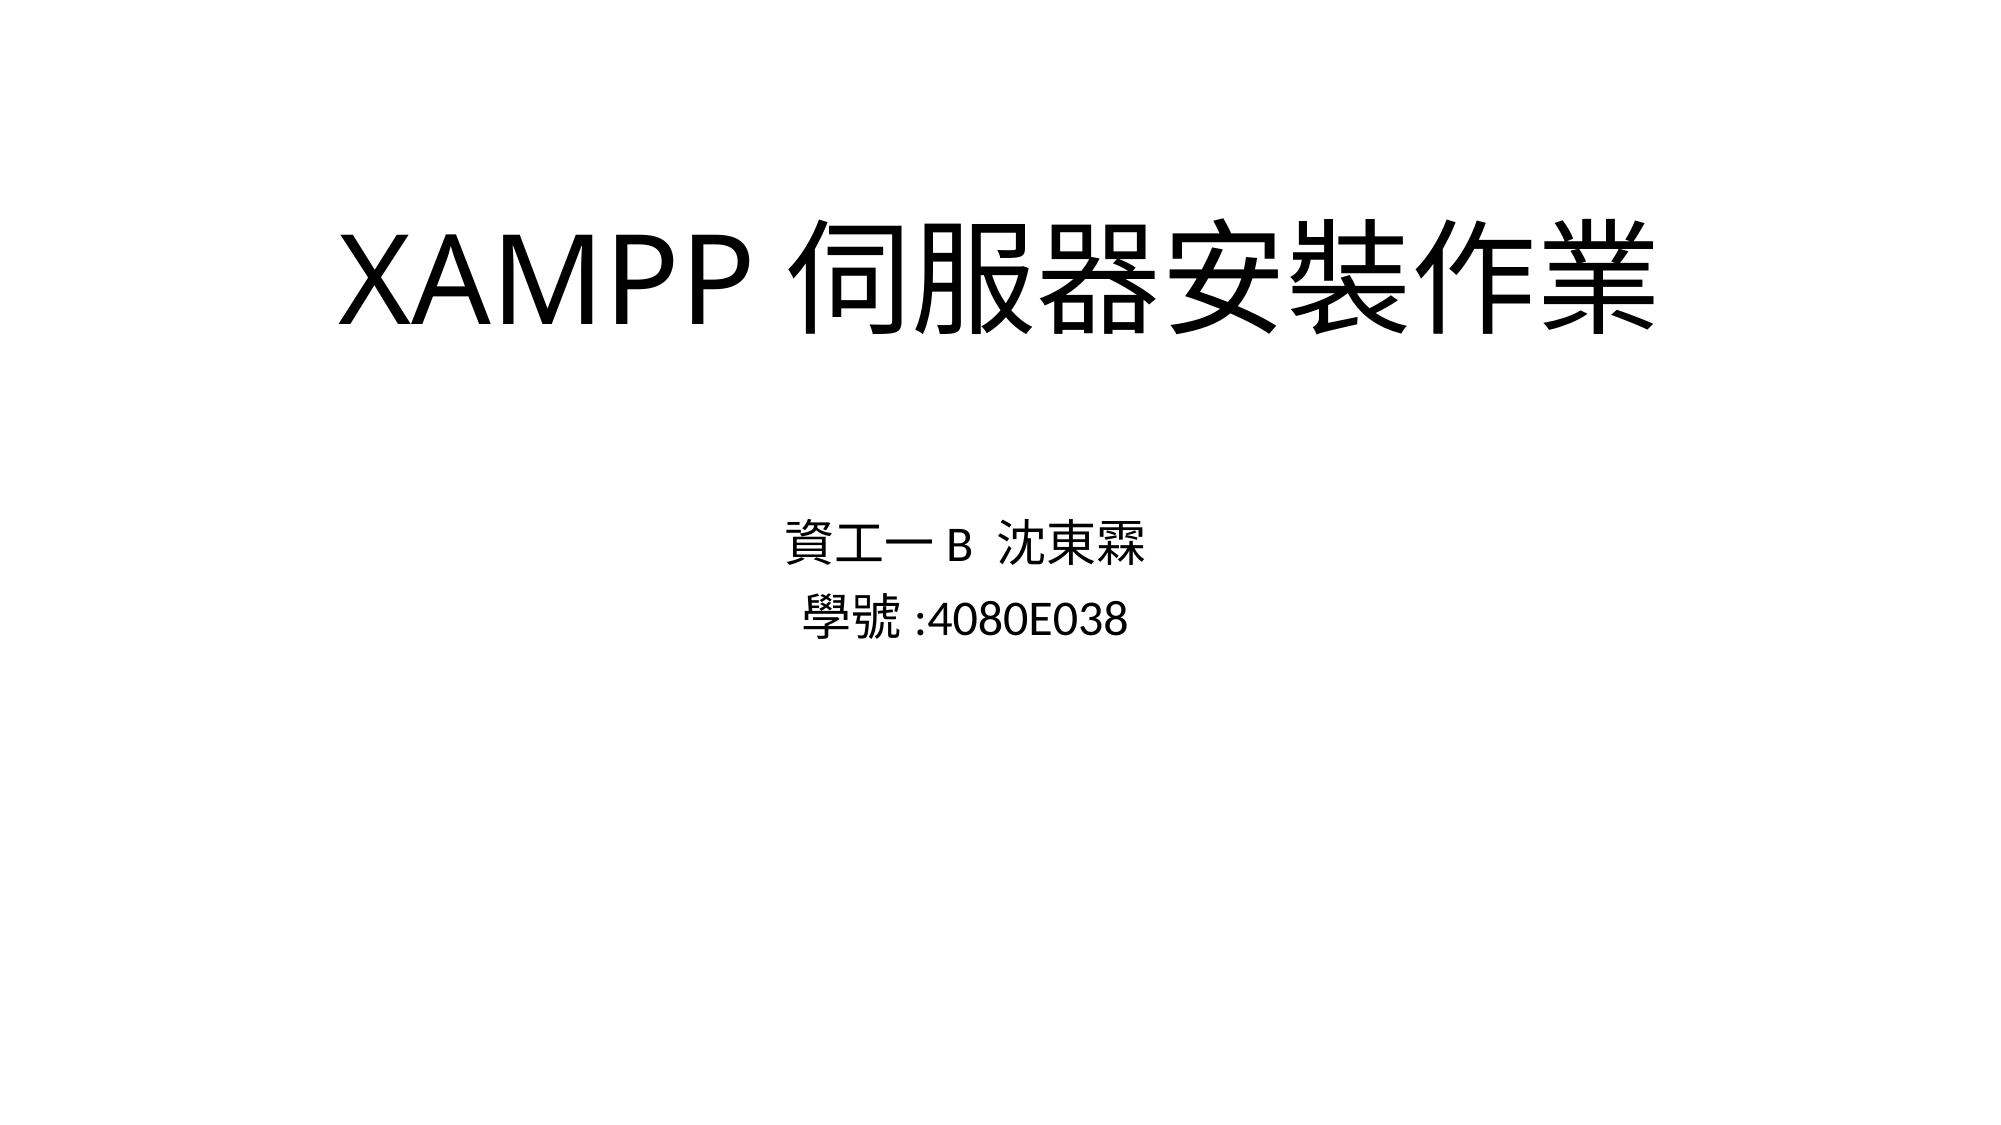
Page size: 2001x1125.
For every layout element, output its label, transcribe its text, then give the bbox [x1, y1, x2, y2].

subtitle 資工一B 沈東霖 學號:4080E038 [266, 510, 1665, 766]
title XAMPP伺服器安裝作業 [249, 184, 1750, 360]
